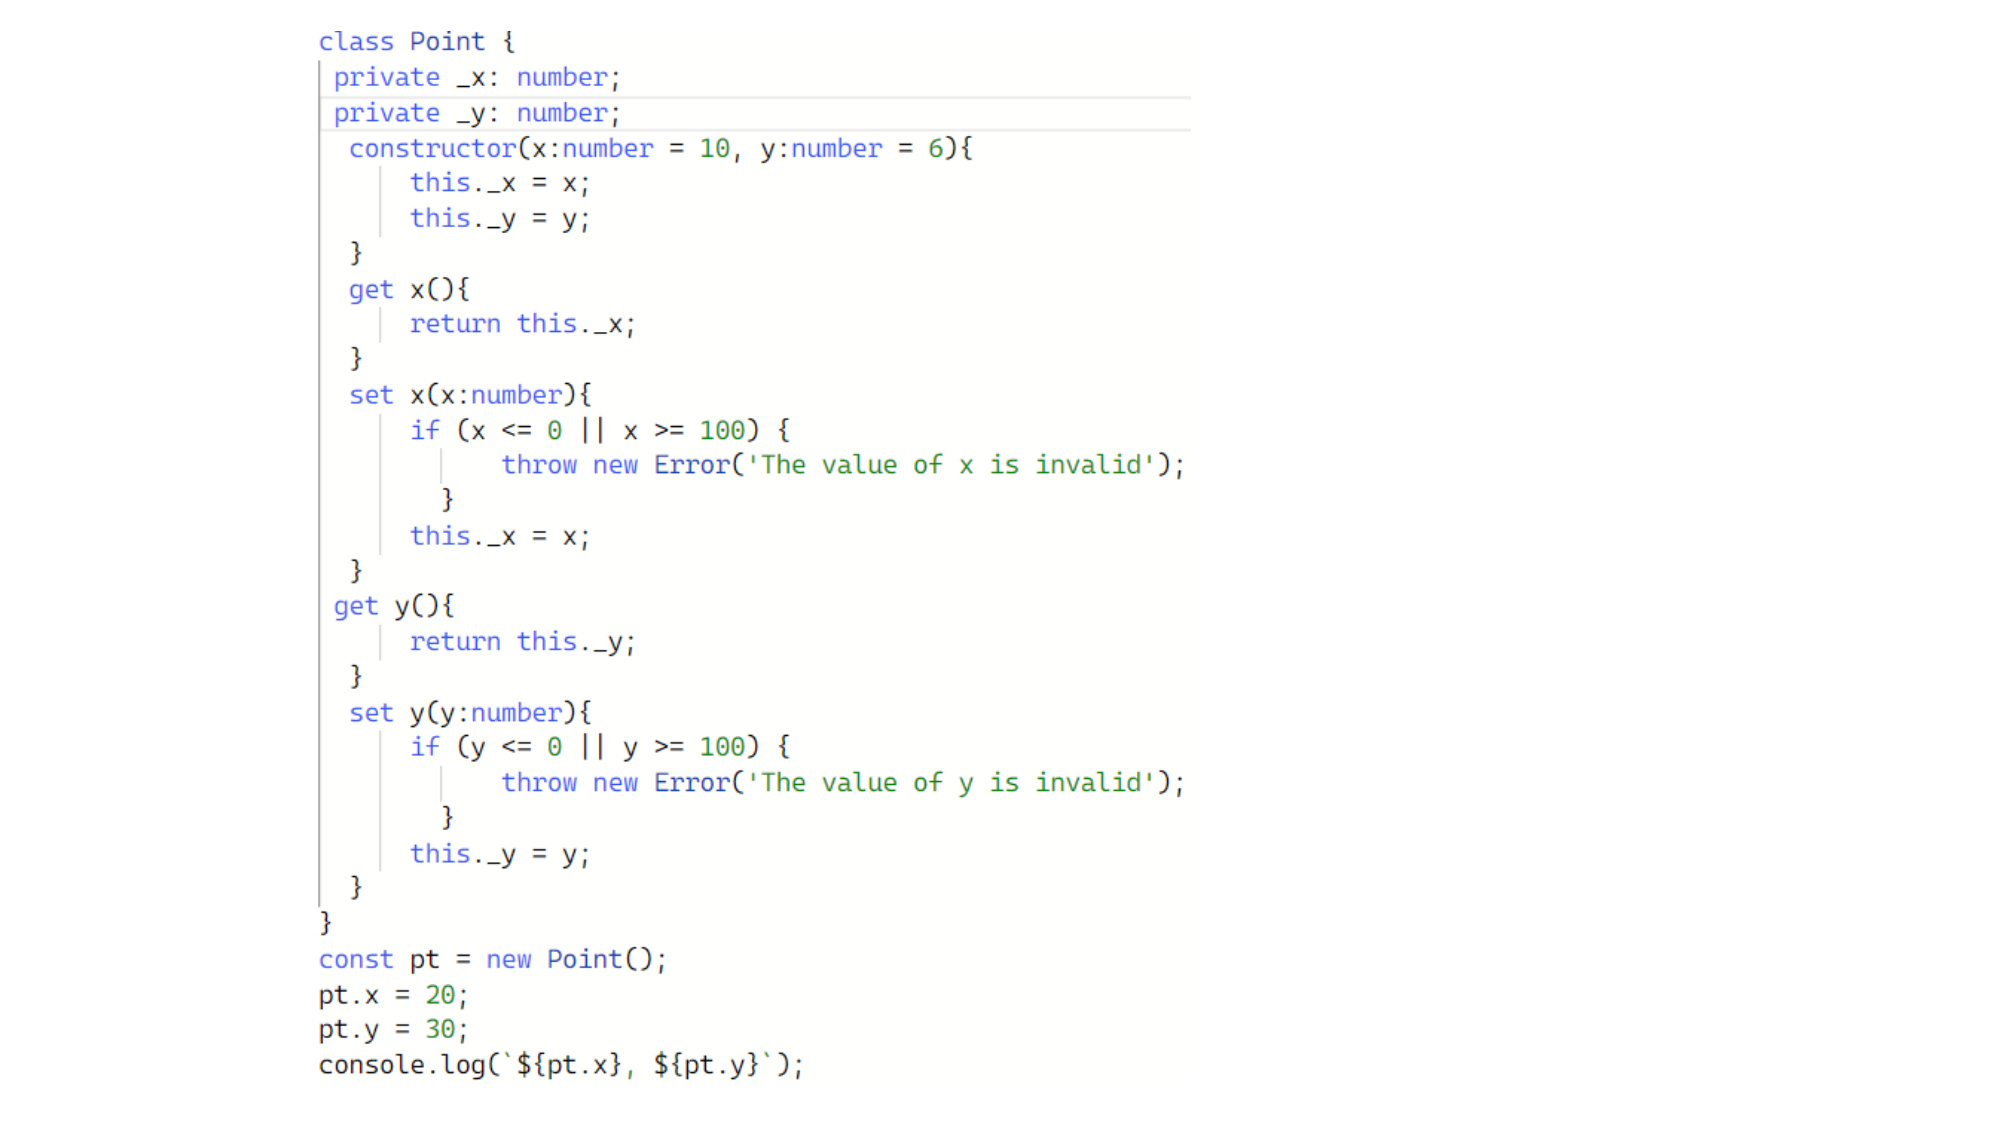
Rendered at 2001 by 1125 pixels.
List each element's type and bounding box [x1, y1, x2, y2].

picture [317, 31, 1191, 1084]
